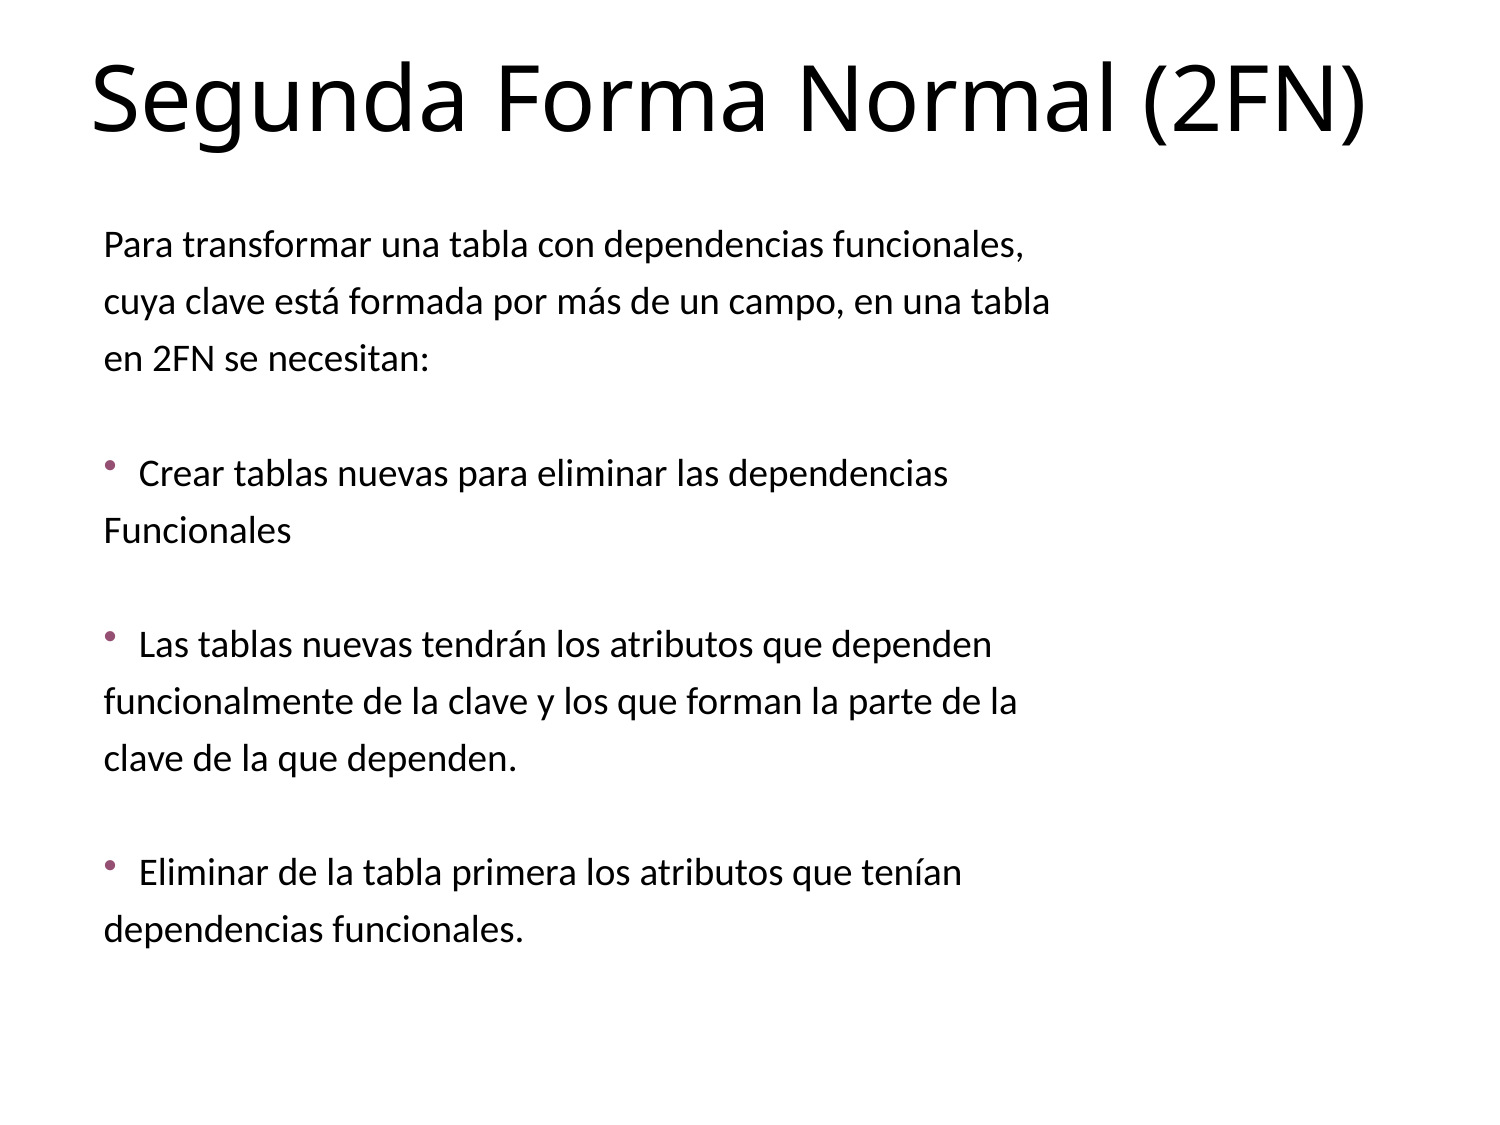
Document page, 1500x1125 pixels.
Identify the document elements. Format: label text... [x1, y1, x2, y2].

list Para transformar una tabla con dependencias funcionales, cuya clave está formada por más de un campo, en una tabla en 2FN se necesitan: Crear tablas nuevas para eliminar las dependencias Funcionales Las tablas nuevas tendrán los atributos que dependen funcionalmente de la clave y los que forman la parte de la clave de la que dependen. Eliminar de la tabla primera los atributos que tenían dependencias funcionales. [88, 220, 1439, 963]
title Segunda Forma Normal (2FN) [75, 45, 1425, 233]
